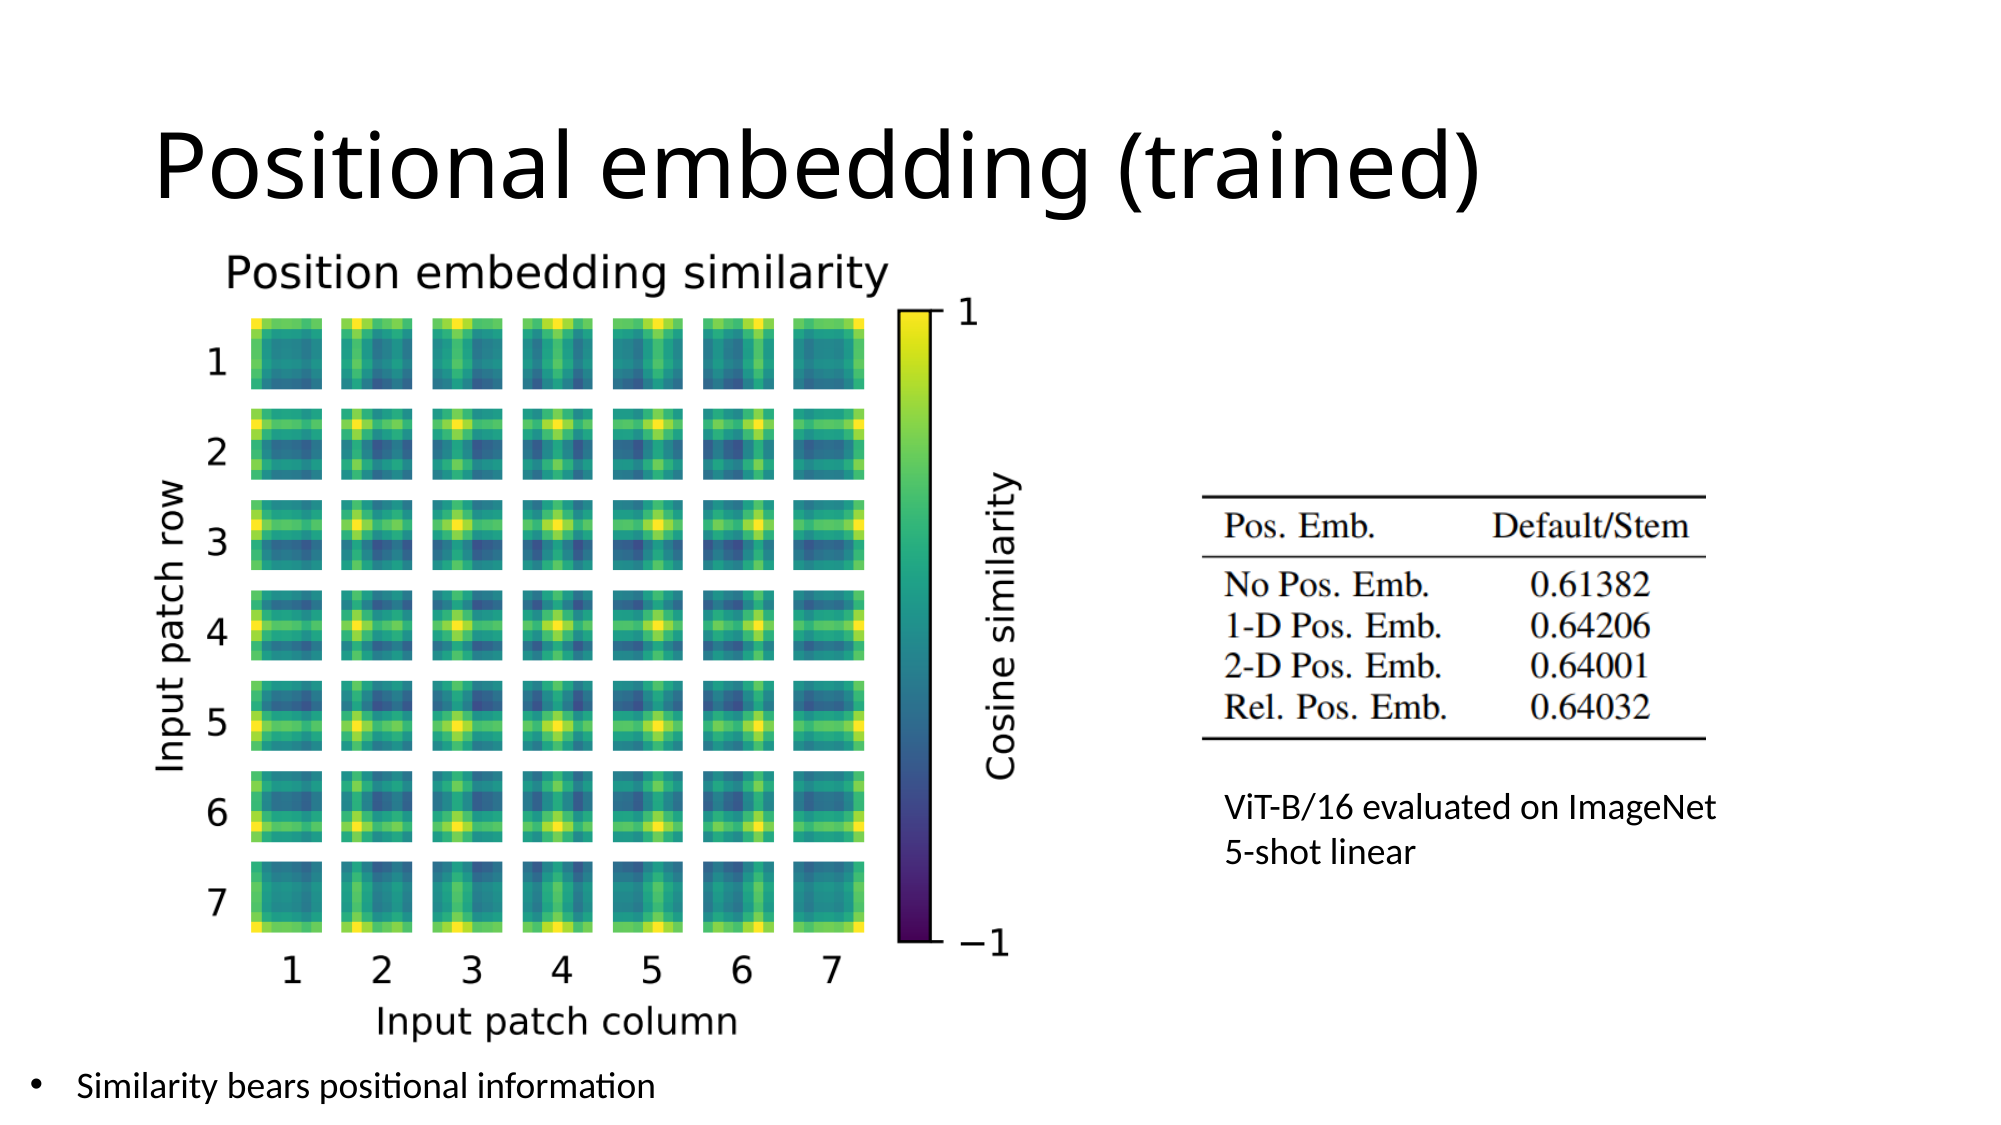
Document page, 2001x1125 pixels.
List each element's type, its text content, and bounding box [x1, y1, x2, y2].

picture [1194, 475, 1706, 755]
text_box ViT-B/16 evaluated on ImageNet 5-shot linear [1209, 774, 1765, 880]
title Positional embedding (trained) [137, 59, 1863, 278]
picture [118, 228, 1065, 1066]
text_box Similarity bears positional information [15, 1053, 1412, 1114]
